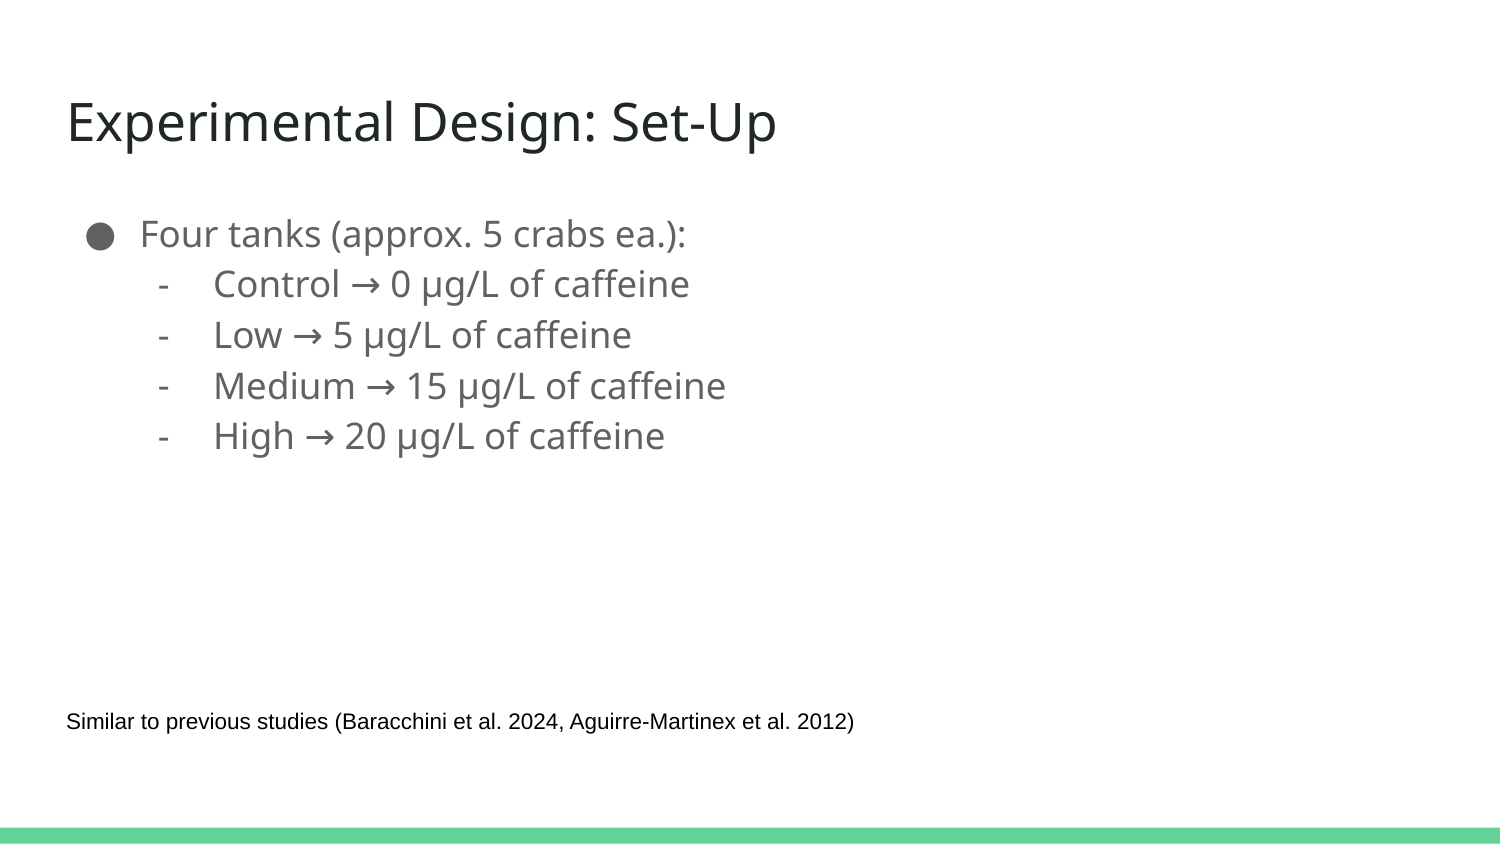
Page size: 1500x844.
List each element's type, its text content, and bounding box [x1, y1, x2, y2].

title Experimental Design: Set-Up [51, 72, 1449, 167]
list Four tanks (approx. 5 crabs ea.): Control → 0 μg/L of caffeine Low → 5 μg/L of caffeine Medium → 15 μg/L of caffeine High → 20 μg/L of caffeine Similar to previous studies (Baracchini et al. 2024, Aguirre-Martinex et al. 2012) [51, 189, 1449, 750]
